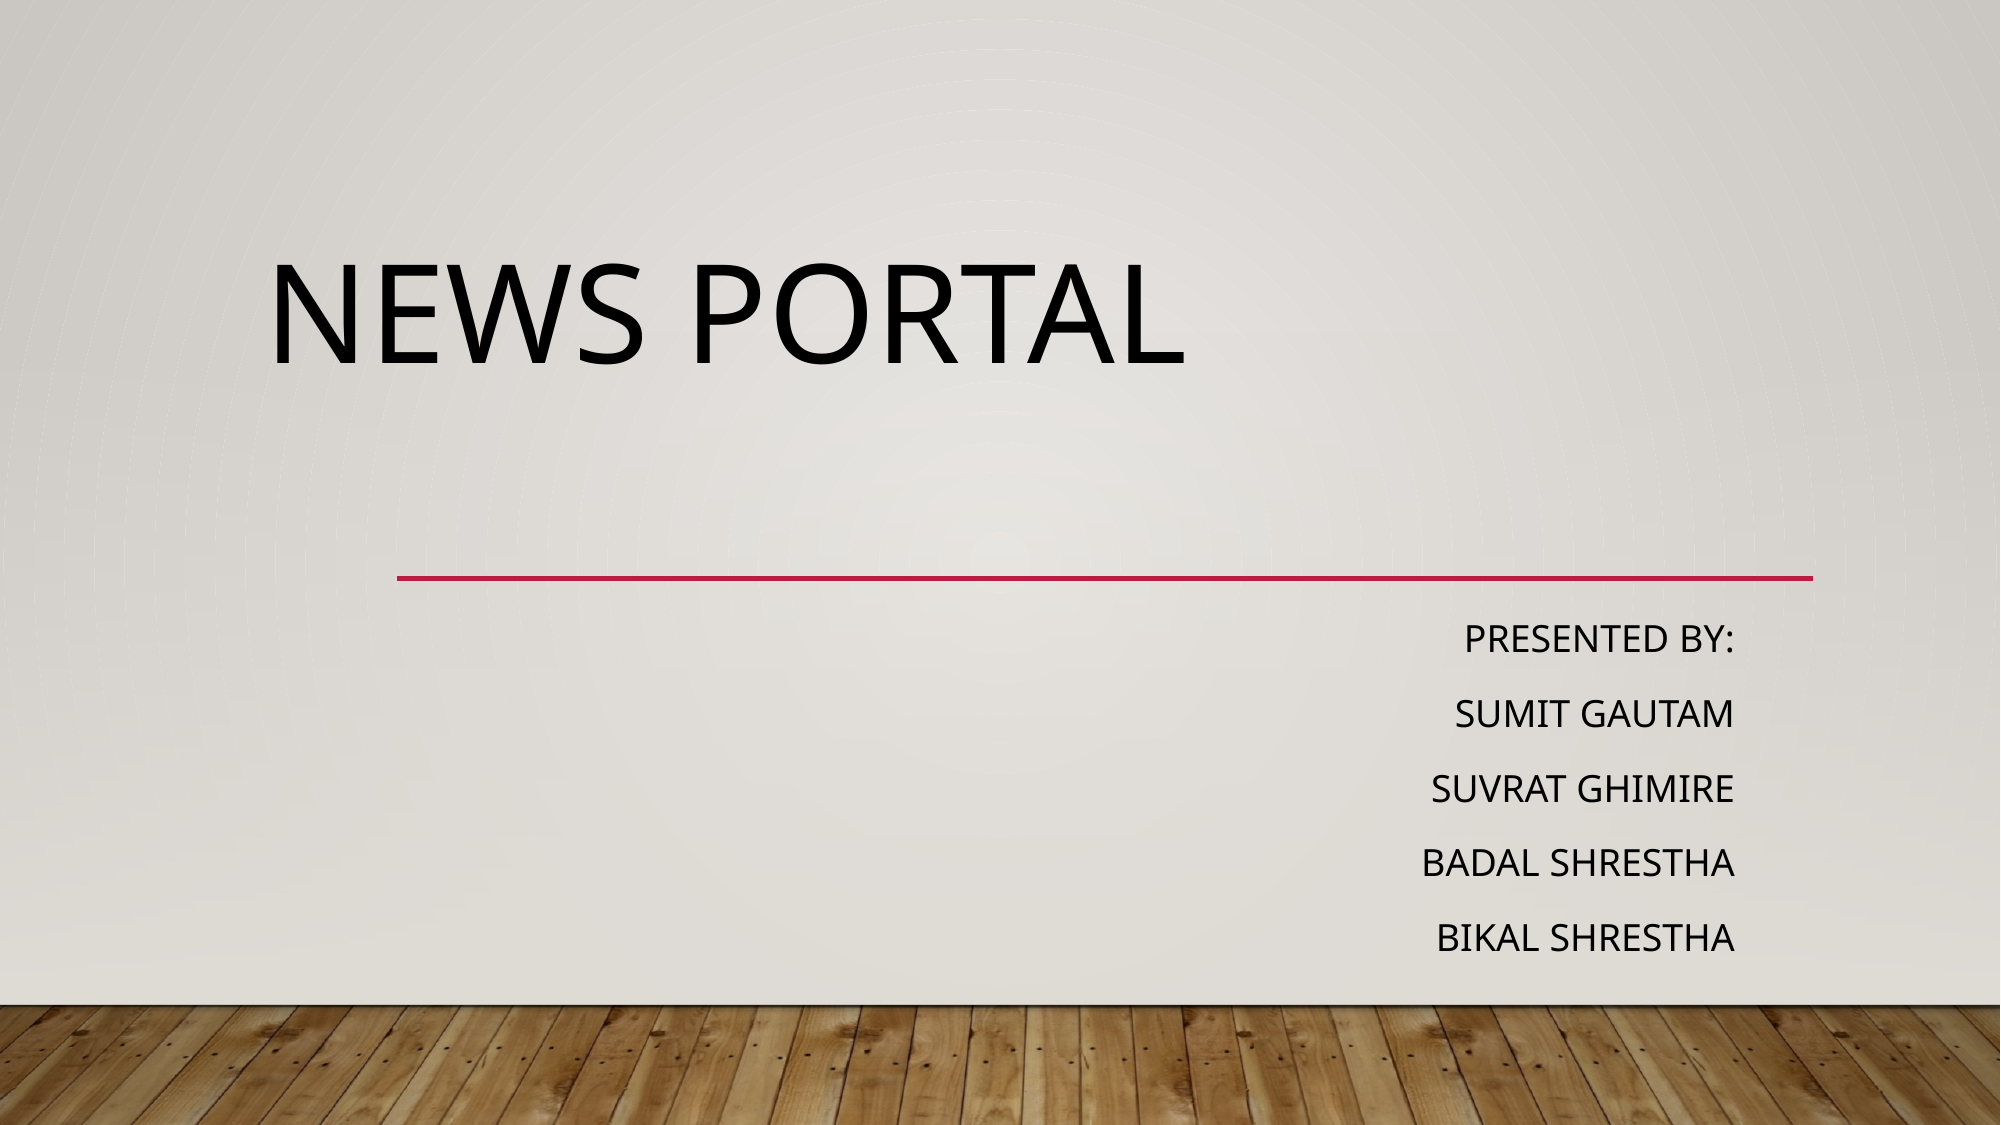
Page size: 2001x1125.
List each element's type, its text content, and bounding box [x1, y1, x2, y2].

title News Portal [249, 184, 1750, 394]
picture [0, 1005, 2000, 1125]
subtitle Presented by: Sumit Gautam Suvrat Ghimire Badal Shrestha Bikal Shrestha [249, 590, 1750, 1085]
